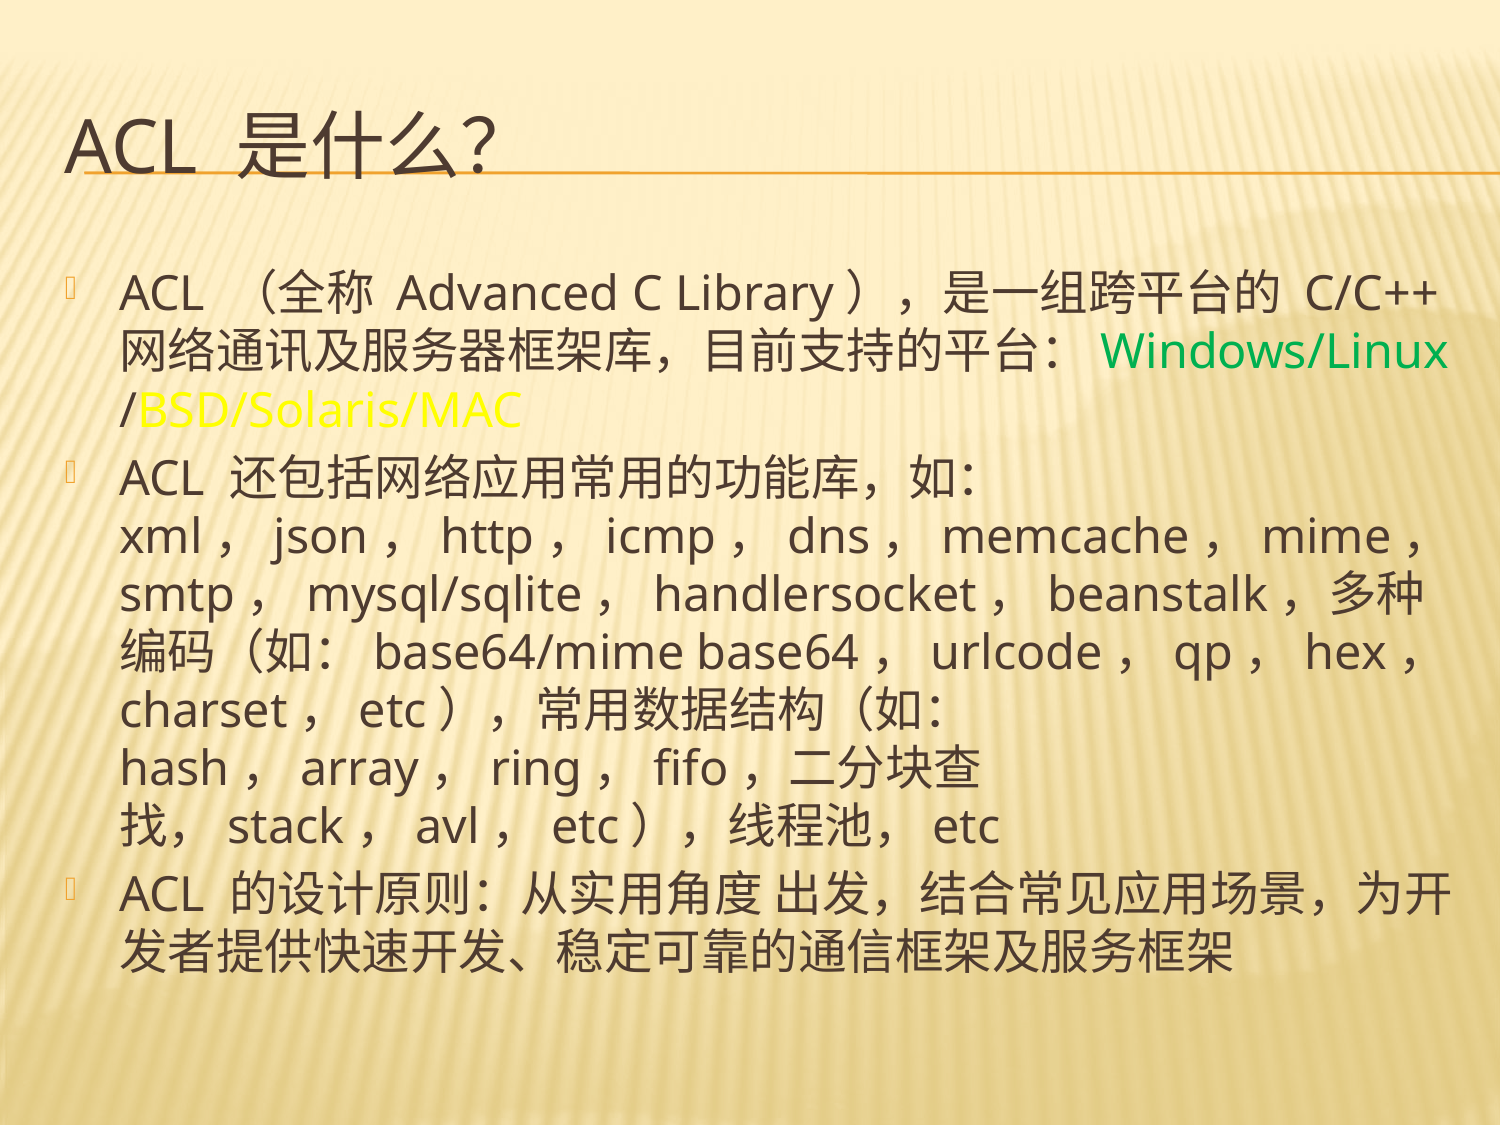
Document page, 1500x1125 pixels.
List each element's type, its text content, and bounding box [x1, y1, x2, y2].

list ACL （全称 Advanced C Library），是一组跨平台的 C/C++ 网络通讯及服务器框架库，目前支持的平台：Windows/Linux/BSD/Solaris/MAC ACL 还包括网络应用常用的功能库，如：xml，json，http，icmp，dns，memcache，mime，smtp，mysql/sqlite，handlersocket，beanstalk，多种编码（如：base64/mime base64，urlcode，qp，hex，charset，etc），常用数据结构（如：hash，array，ring，fifo，二分块查找，stack，avl，etc），线程池，etc ACL 的设计原则：从实用角度 出发，结合常见应用场景，为开发者提供快速开发、稳定可靠的通信框架及服务框架 [50, 254, 1475, 998]
title ACL 是什么？ [50, 75, 1475, 213]
